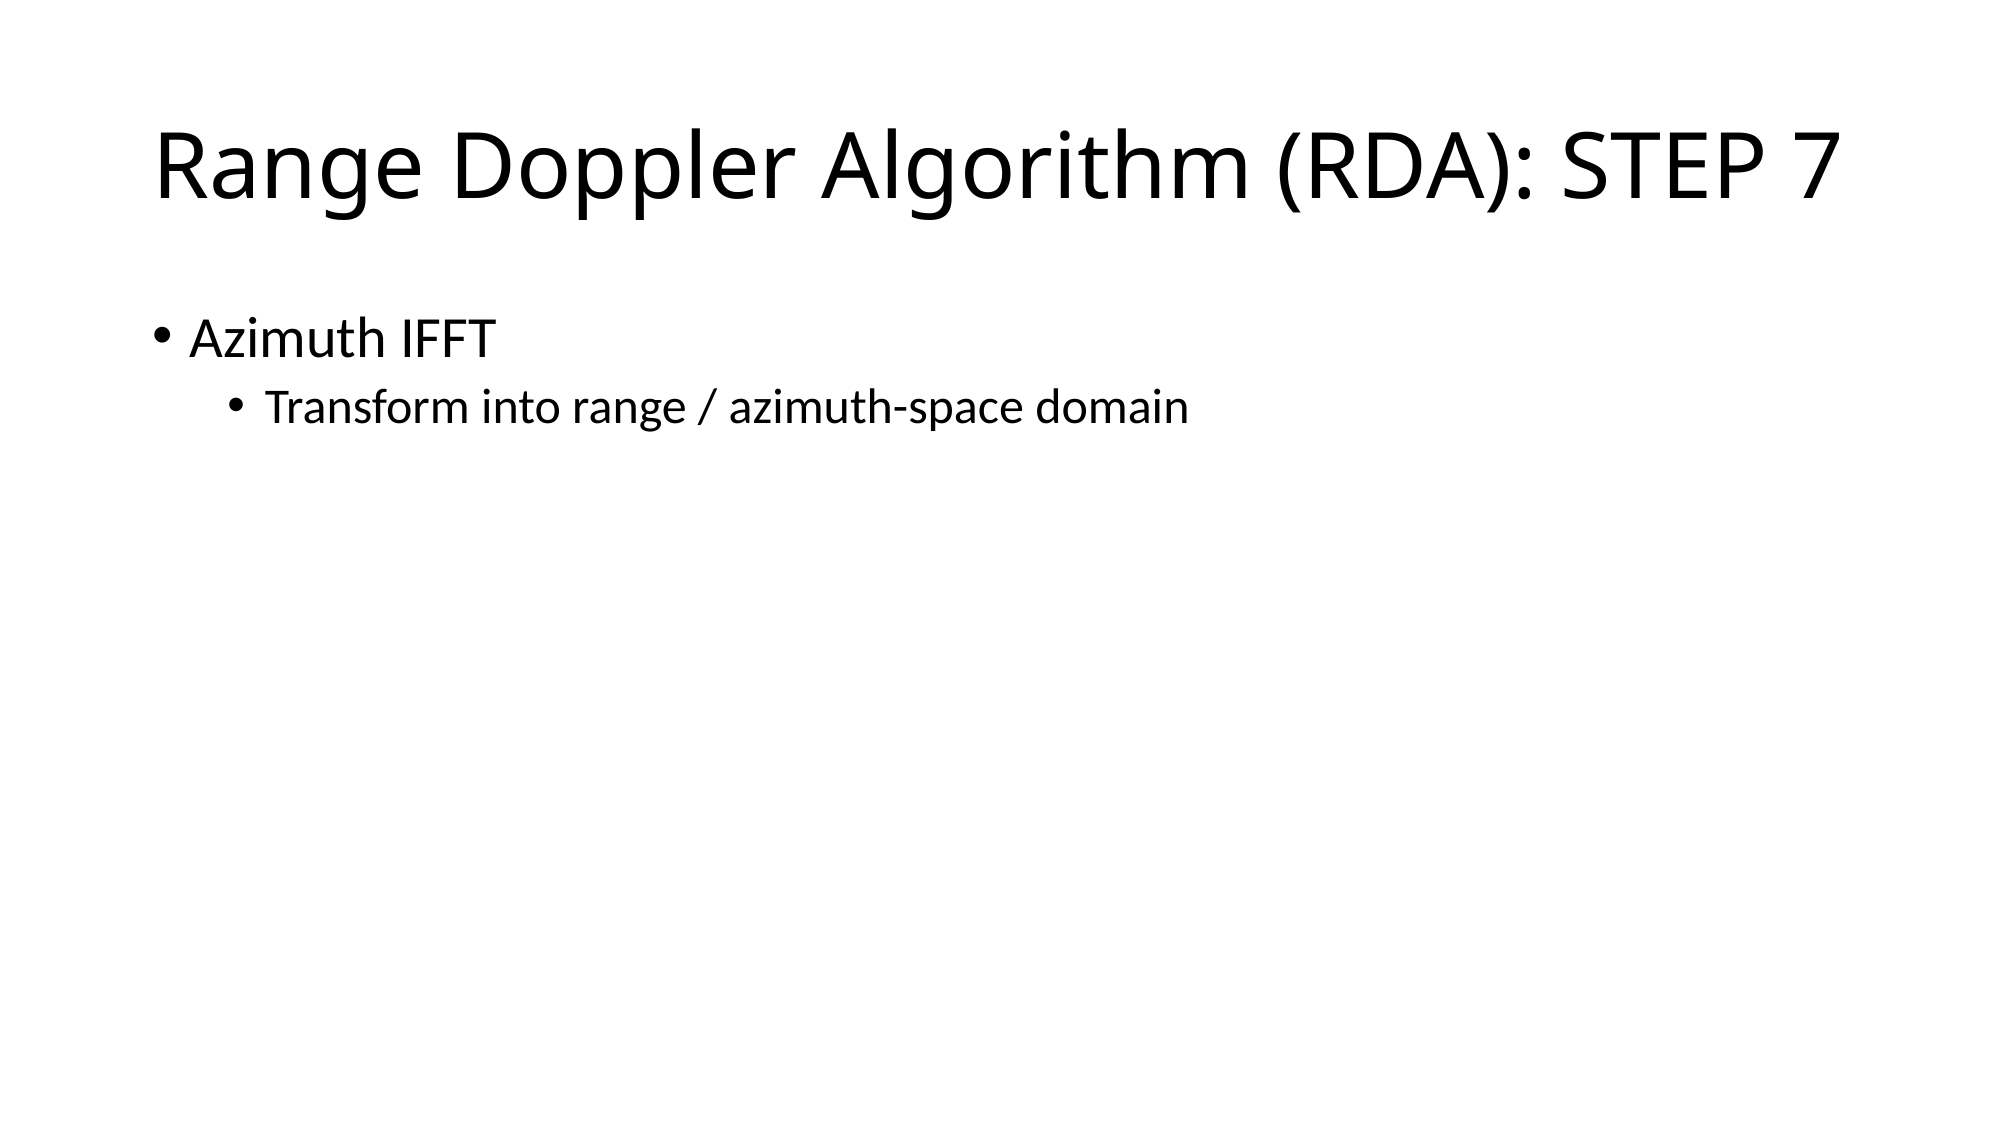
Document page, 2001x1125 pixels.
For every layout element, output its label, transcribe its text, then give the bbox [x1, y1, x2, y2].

list Azimuth IFFT Transform into range / azimuth-space domain [137, 299, 1863, 1014]
title Range Doppler Algorithm (RDA): STEP 7 [137, 59, 1863, 278]
